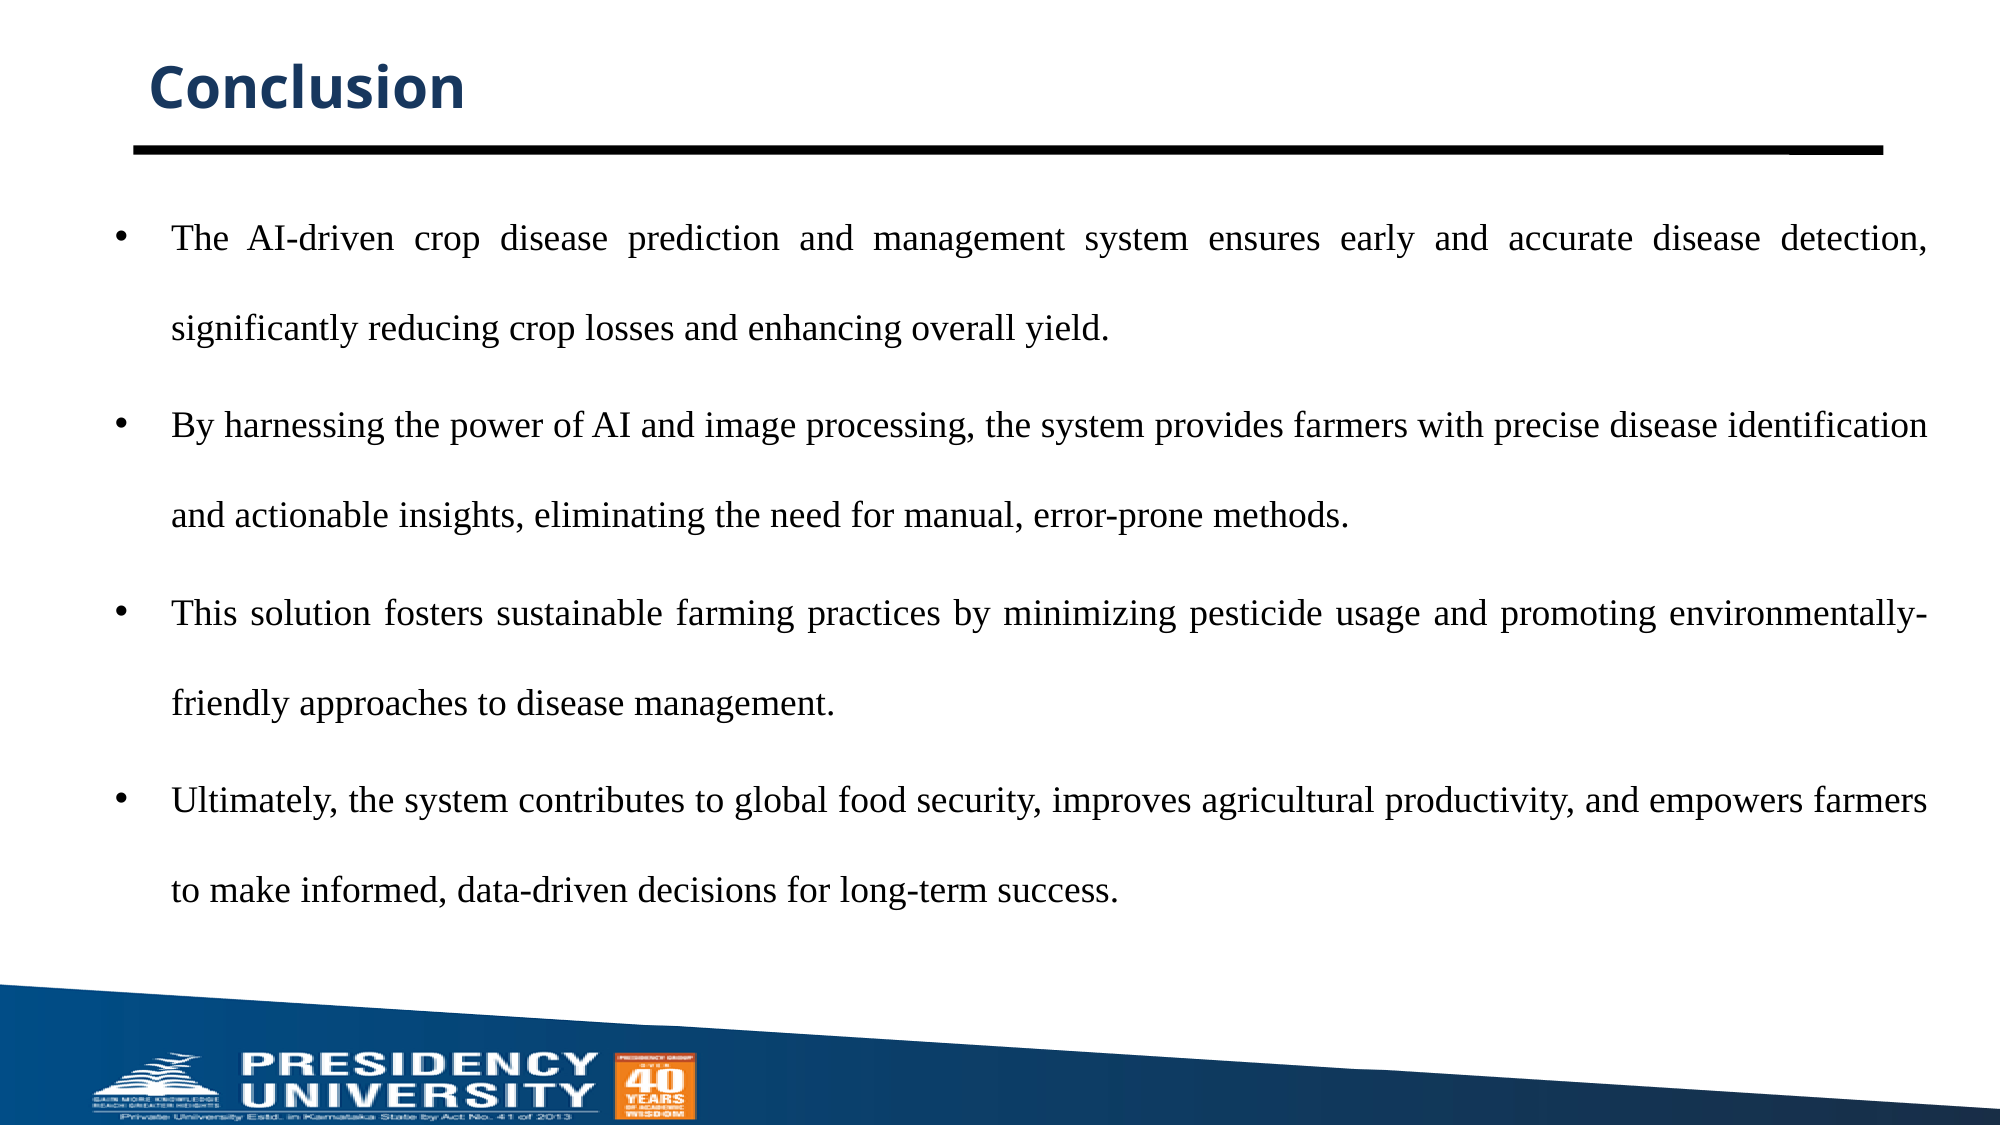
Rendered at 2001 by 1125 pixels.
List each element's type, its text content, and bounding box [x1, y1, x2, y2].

picture [0, 982, 2000, 1125]
list The AI-driven crop disease prediction and management system ensures early and accurate disease detection, significantly reducing crop losses and enhancing overall yield. By harnessing the power of AI and image processing, the system provides farmers with precise disease identification and actionable insights, eliminating the need for manual, error-prone methods. This solution fosters sustainable farming practices by minimizing pesticide usage and promoting environmentally-friendly approaches to disease management. Ultimately, the system contributes to global food security, improves agricultural productivity, and empowers farmers to make informed, data-driven decisions for long-term success. [99, 107, 1946, 918]
title Conclusion [133, 45, 1884, 107]
